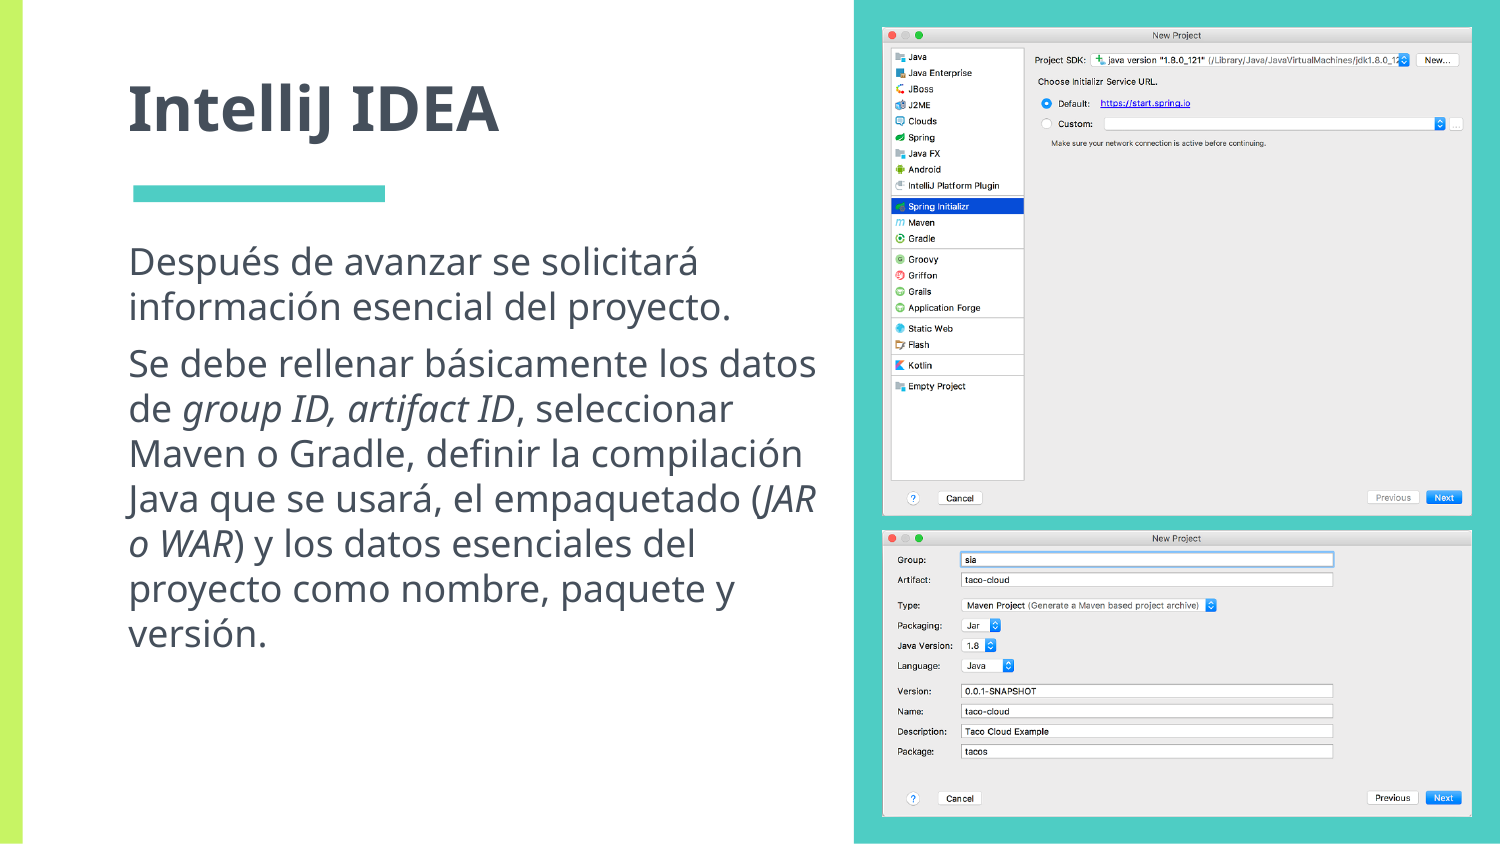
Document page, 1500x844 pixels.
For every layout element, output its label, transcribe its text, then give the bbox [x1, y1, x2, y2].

title IntelliJ IDEA [113, 0, 1387, 159]
text_box [853, 0, 1500, 844]
picture [881, 530, 1472, 818]
list Después de avanzar se solicitará información esencial del proyecto. Se debe rellenar básicamente los datos de group ID, artifact ID, seleccionar Maven o Gradle, definir la compilación Java que se usará, el empaquetado (JAR o WAR) y los datos esenciales del proyecto como nombre, paquete y versión. [113, 222, 855, 766]
picture [881, 27, 1472, 516]
